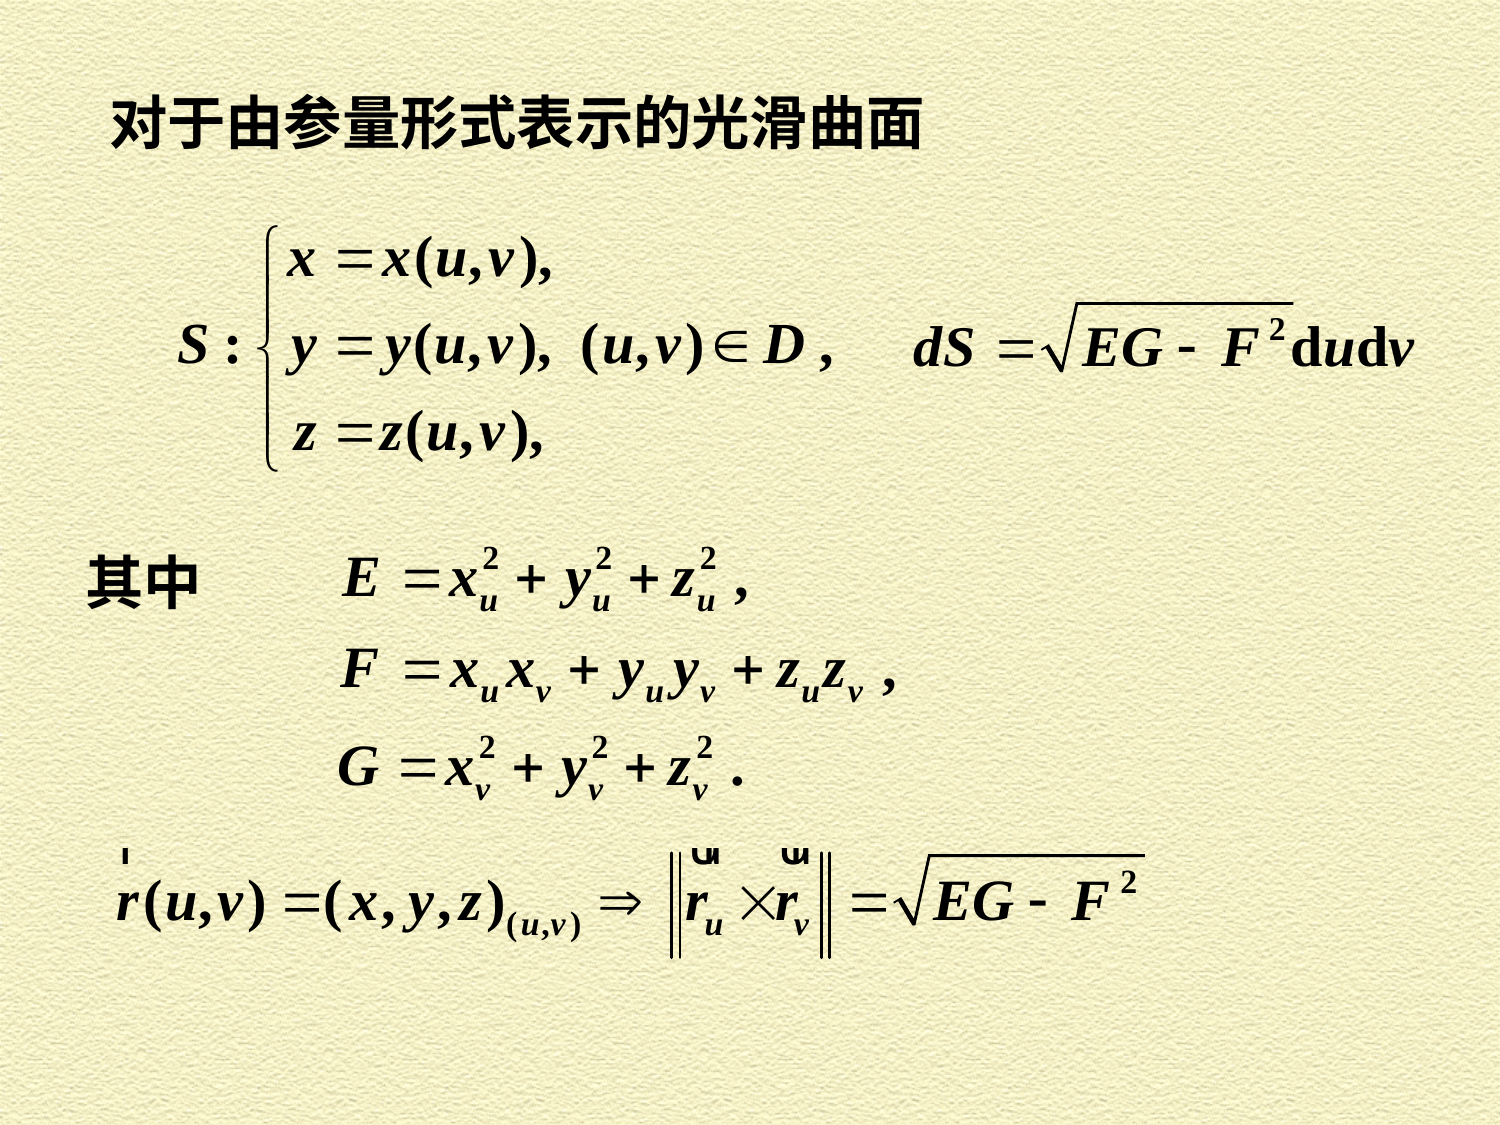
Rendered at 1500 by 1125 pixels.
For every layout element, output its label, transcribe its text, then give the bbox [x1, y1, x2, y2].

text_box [112, 848, 1151, 962]
picture [0, 0, 1500, 1125]
text_box 其中 [70, 539, 319, 624]
text_box 对于由参量形式表示的光滑曲面 [94, 78, 1152, 163]
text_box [171, 219, 837, 478]
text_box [336, 538, 900, 806]
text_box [911, 296, 1421, 377]
